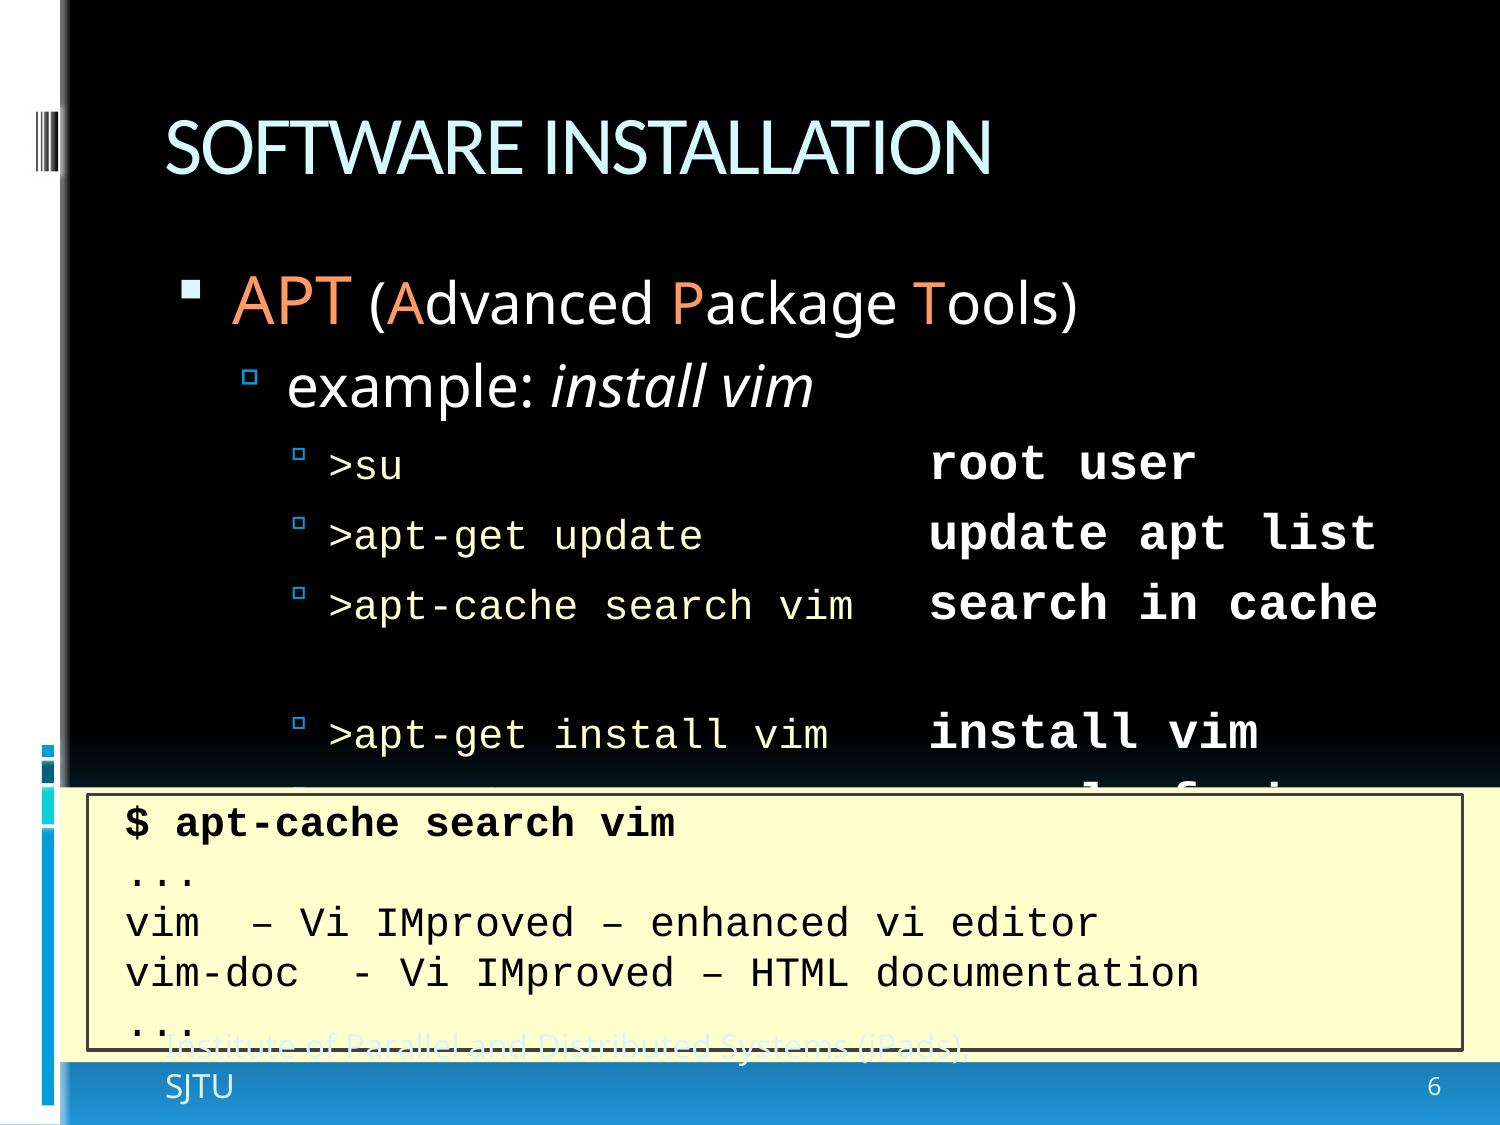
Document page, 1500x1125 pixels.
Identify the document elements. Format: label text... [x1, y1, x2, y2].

title SOFTWARE INSTALLATION [150, 84, 1425, 235]
slide_number 6 [1412, 1063, 1488, 1113]
list APT (Advanced Package Tools) example: install vim >su root user >apt-get update update apt list >apt-cache search vim search in cache >apt-get install vim install vim >man vim manual of vim [149, 249, 1451, 787]
text_box [86, 793, 1464, 1052]
text_box $ apt-cache search vim ... vim – Vi IMproved – enhanced vi editor vim-doc - Vi IMproved – HTML documentation ... [59, 787, 1500, 1063]
footer Institute of Parallel and Distributed Systems (iPads), SJTU [150, 1052, 1063, 1113]
